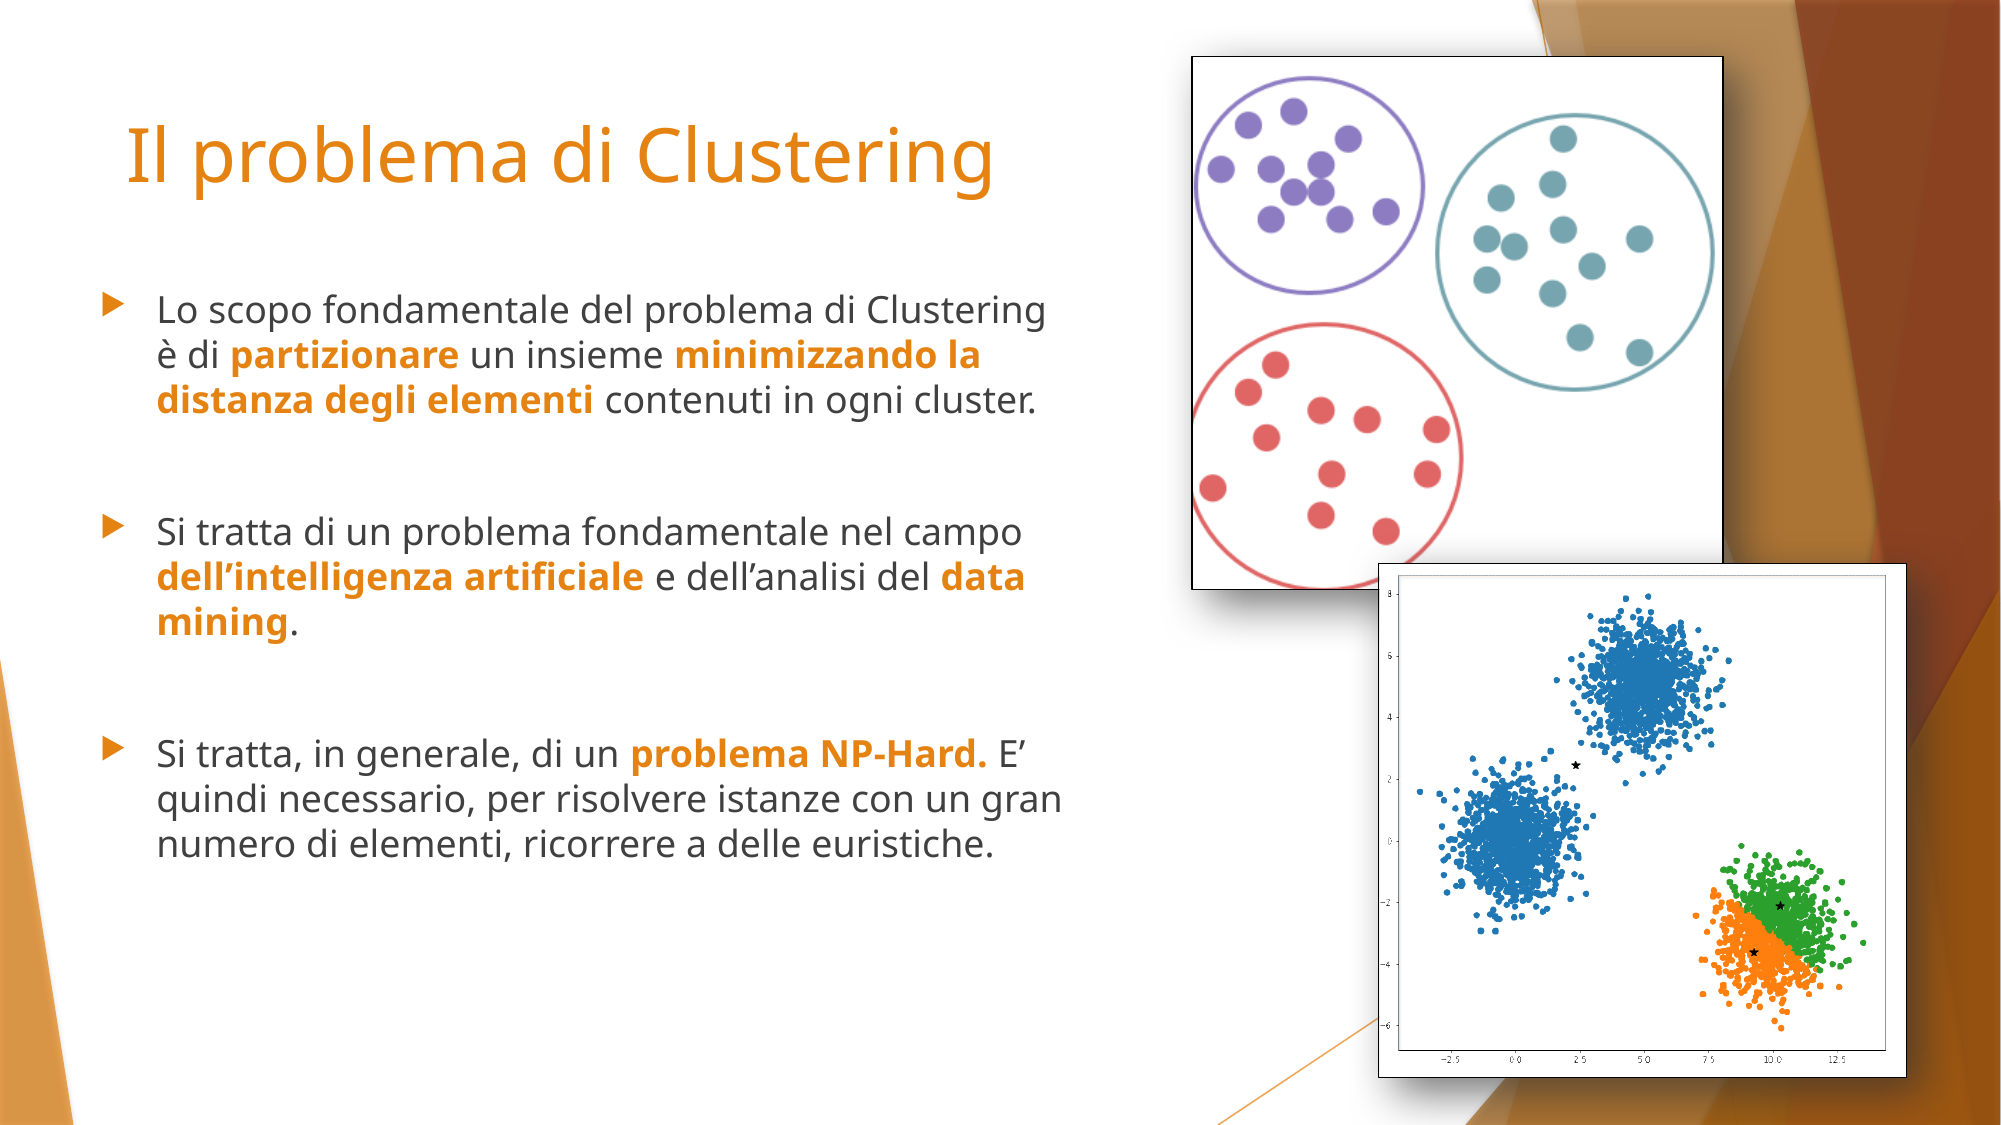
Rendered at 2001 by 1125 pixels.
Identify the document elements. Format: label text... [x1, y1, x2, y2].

list Lo scopo fondamentale del problema di Clustering è di partizionare un insieme minimizzando la distanza degli elementi contenuti in ogni cluster. Si tratta di un problema fondamentale nel campo dell’intelligenza artificiale e dell’analisi del data mining. Si tratta, in generale, di un problema NP-Hard. E’ quindi necessario, per risolvere istanze con un gran numero di elementi, ricorrere a delle euristiche. [85, 278, 1094, 1004]
picture [1192, 56, 1907, 1078]
title Il problema di Clustering [111, 99, 1174, 317]
